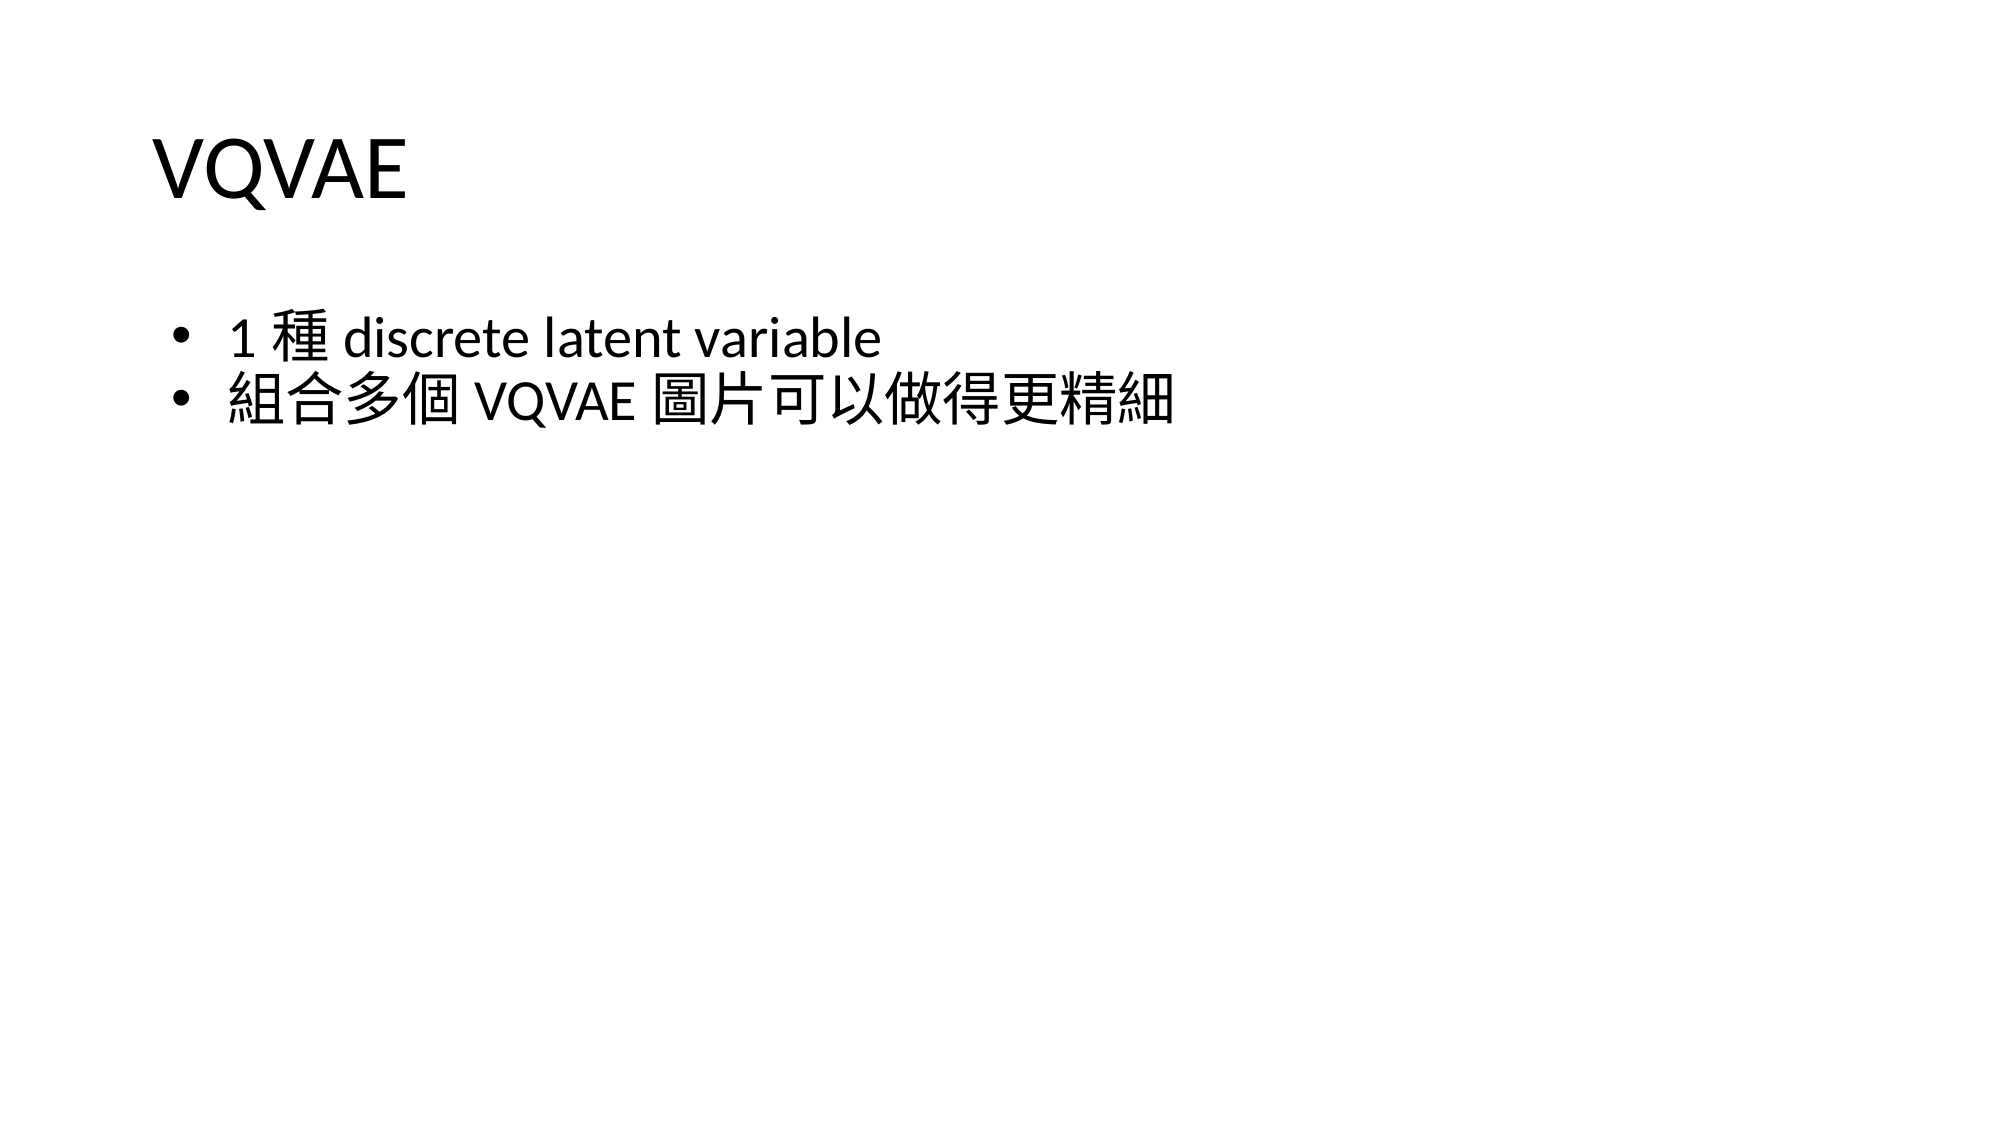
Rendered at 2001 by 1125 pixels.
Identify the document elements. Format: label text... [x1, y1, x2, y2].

list 1種discrete latent variable 組合多個VQVAE圖片可以做得更精細 [137, 299, 1863, 1014]
title VQVAE [137, 59, 1863, 278]
